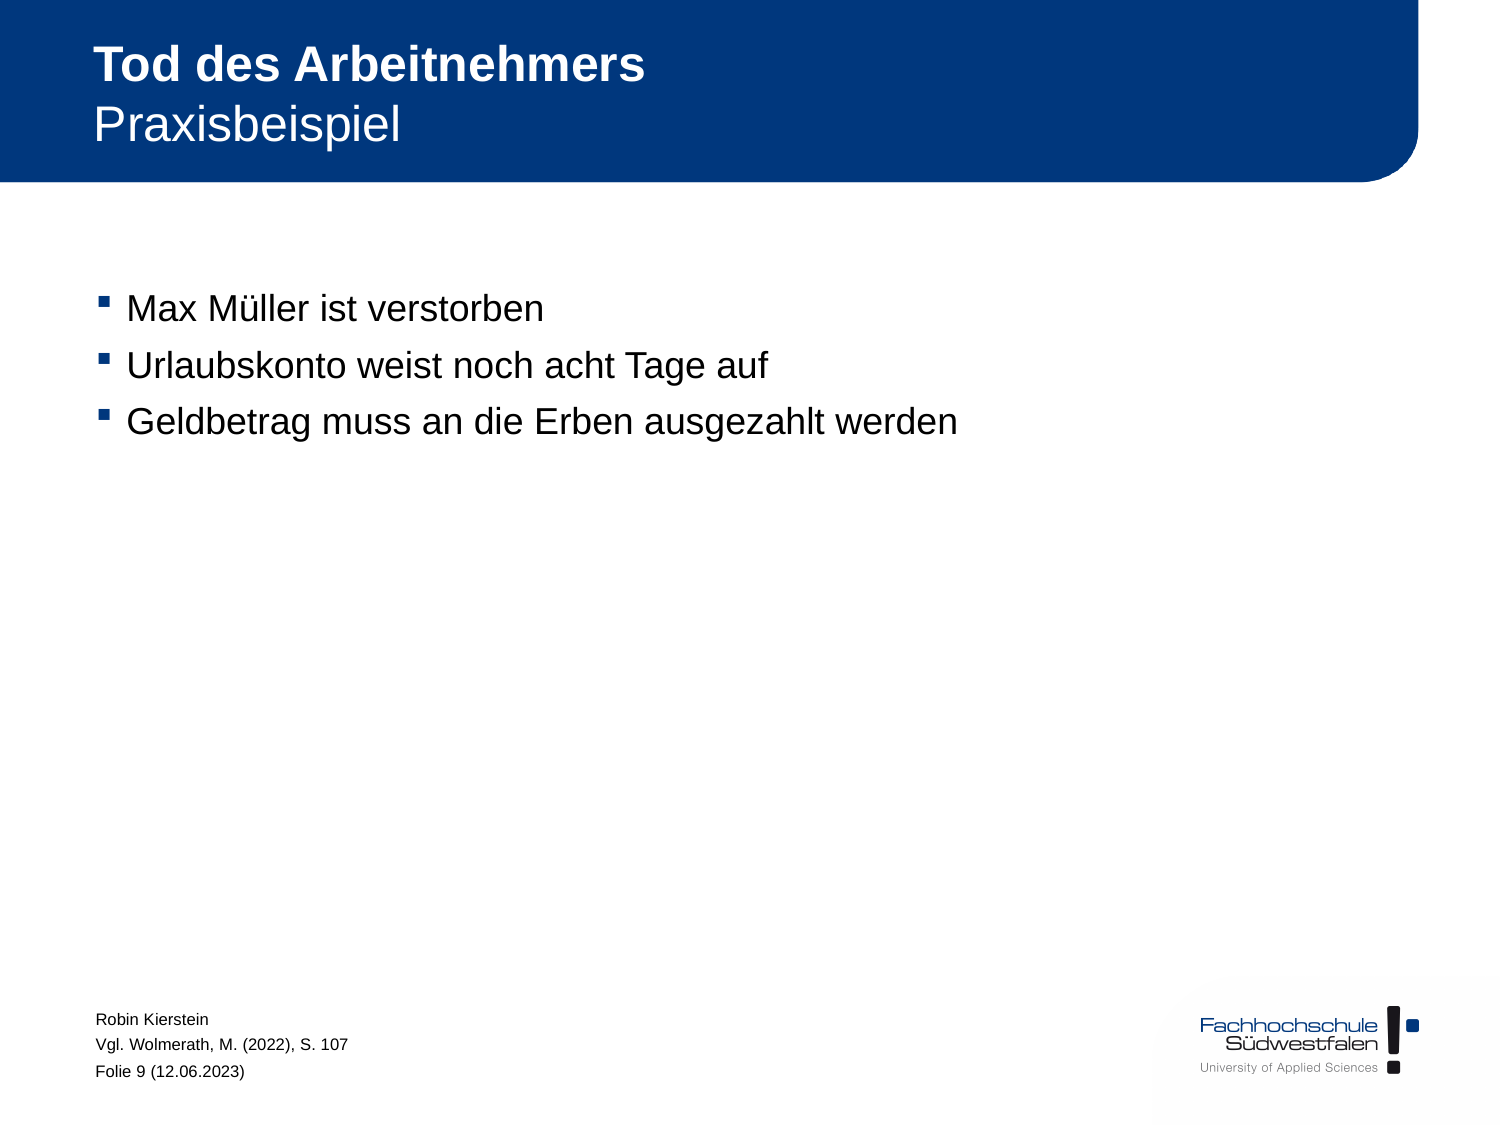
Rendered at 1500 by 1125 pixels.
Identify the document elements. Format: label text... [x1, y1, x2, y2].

title Tod des Arbeitnehmers Praxisbeispiel [94, 31, 1419, 153]
picture [1152, 976, 1500, 1125]
list Robin Kierstein Vgl. Wolmerath, M. (2022), S. 107 [95, 1029, 1182, 1054]
list Max Müller ist verstorben Urlaubskonto weist noch acht Tage auf Geldbetrag muss an die Erben ausgezahlt werden [95, 284, 1419, 1007]
picture [0, 0, 1419, 183]
